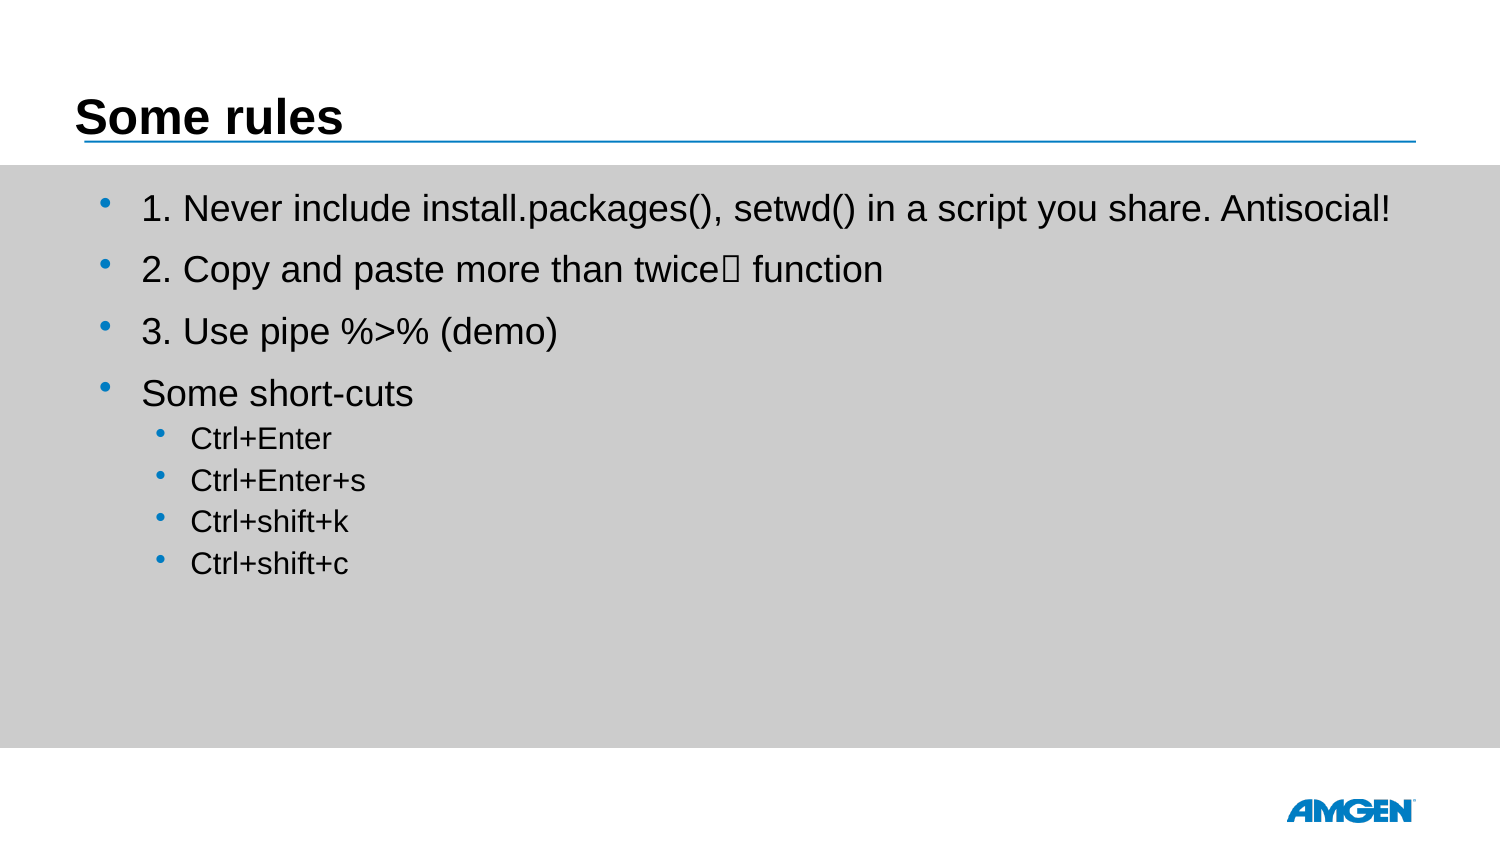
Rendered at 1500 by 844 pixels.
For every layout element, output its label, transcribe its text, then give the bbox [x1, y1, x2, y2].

picture [1286, 798, 1416, 823]
list 1. Never include install.packages(), setwd() in a script you share. Antisocial! 2. Copy and paste more than twice function 3. Use pipe %>% (demo) Some short-cuts Ctrl+Enter Ctrl+Enter+s Ctrl+shift+k Ctrl+shift+c [83, 179, 1417, 732]
title Some rules [59, 71, 1441, 154]
